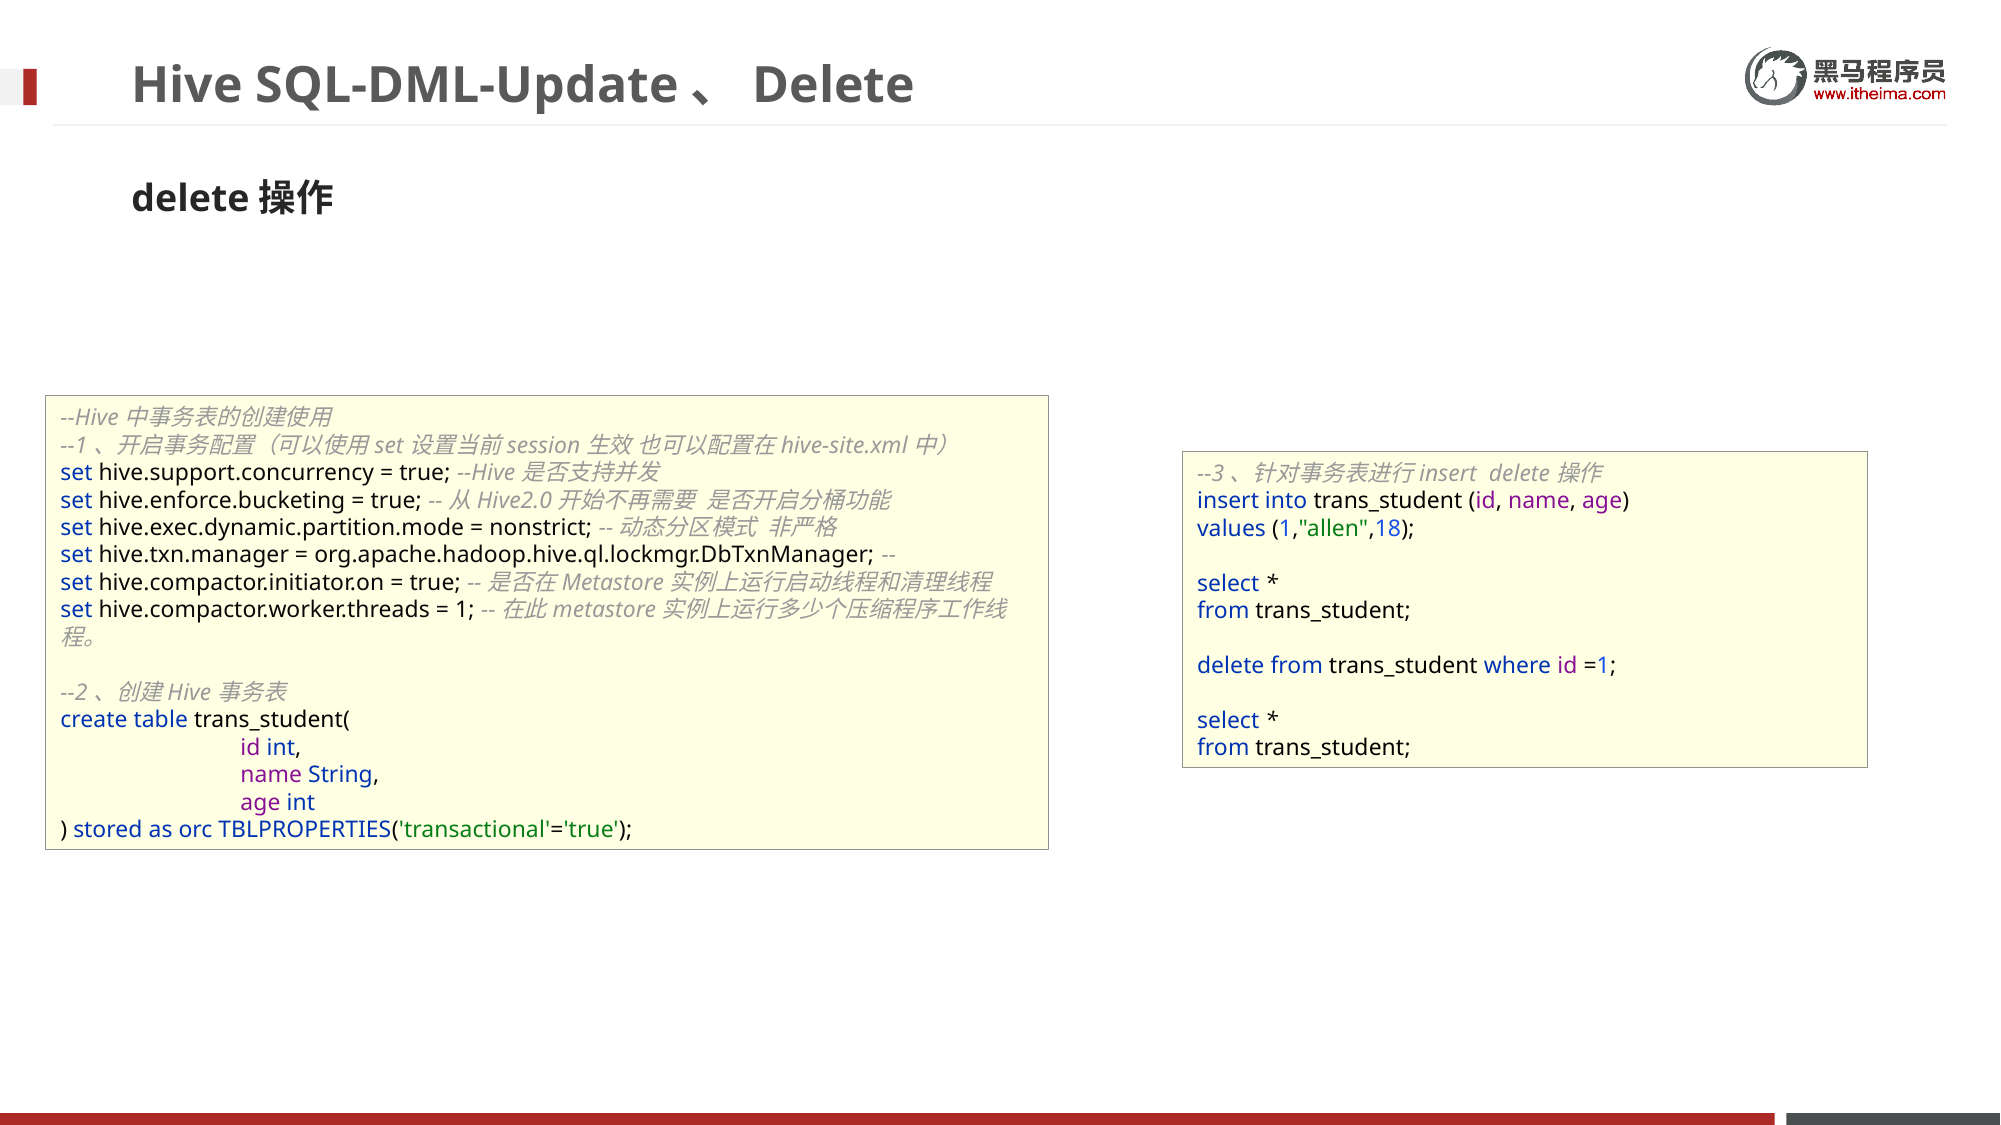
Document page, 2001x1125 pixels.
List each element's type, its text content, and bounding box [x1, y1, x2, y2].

picture [1744, 46, 1946, 106]
text_box --Hive中事务表的创建使用 --1、开启事务配置（可以使用set设置当前session生效 也可以配置在hive-site.xml中） set hive.support.concurrency = true; --Hive是否支持并发 set hive.enforce.bucketing = true; --从Hive2.0开始不再需要 是否开启分桶功能 set hive.exec.dynamic.partition.mode = nonstrict; --动态分区模式 非严格 set hive.txn.manager = org.apache.hadoop.hive.ql.lockmgr.DbTxnManager; -- set hive.compactor.initiator.on = true; --是否在Metastore实例上运行启动线程和清理线程 set hive.compactor.worker.threads = 1; --在此metastore实例上运行多少个压缩程序工作线程。 --2、创建Hive事务表 create table trans_student( id int, name String, age int ) stored as orc TBLPROPERTIES('transactional'='true'); [45, 395, 1049, 850]
list delete操作 [116, 154, 1880, 239]
title Hive SQL-DML-Update、Delete [116, 40, 1556, 125]
text_box --3、针对事务表进行insert delete操作 insert into trans_student (id, name, age) values (1,"allen",18); select * from trans_student; delete from trans_student where id =1; select * from trans_student; [1182, 450, 1868, 768]
